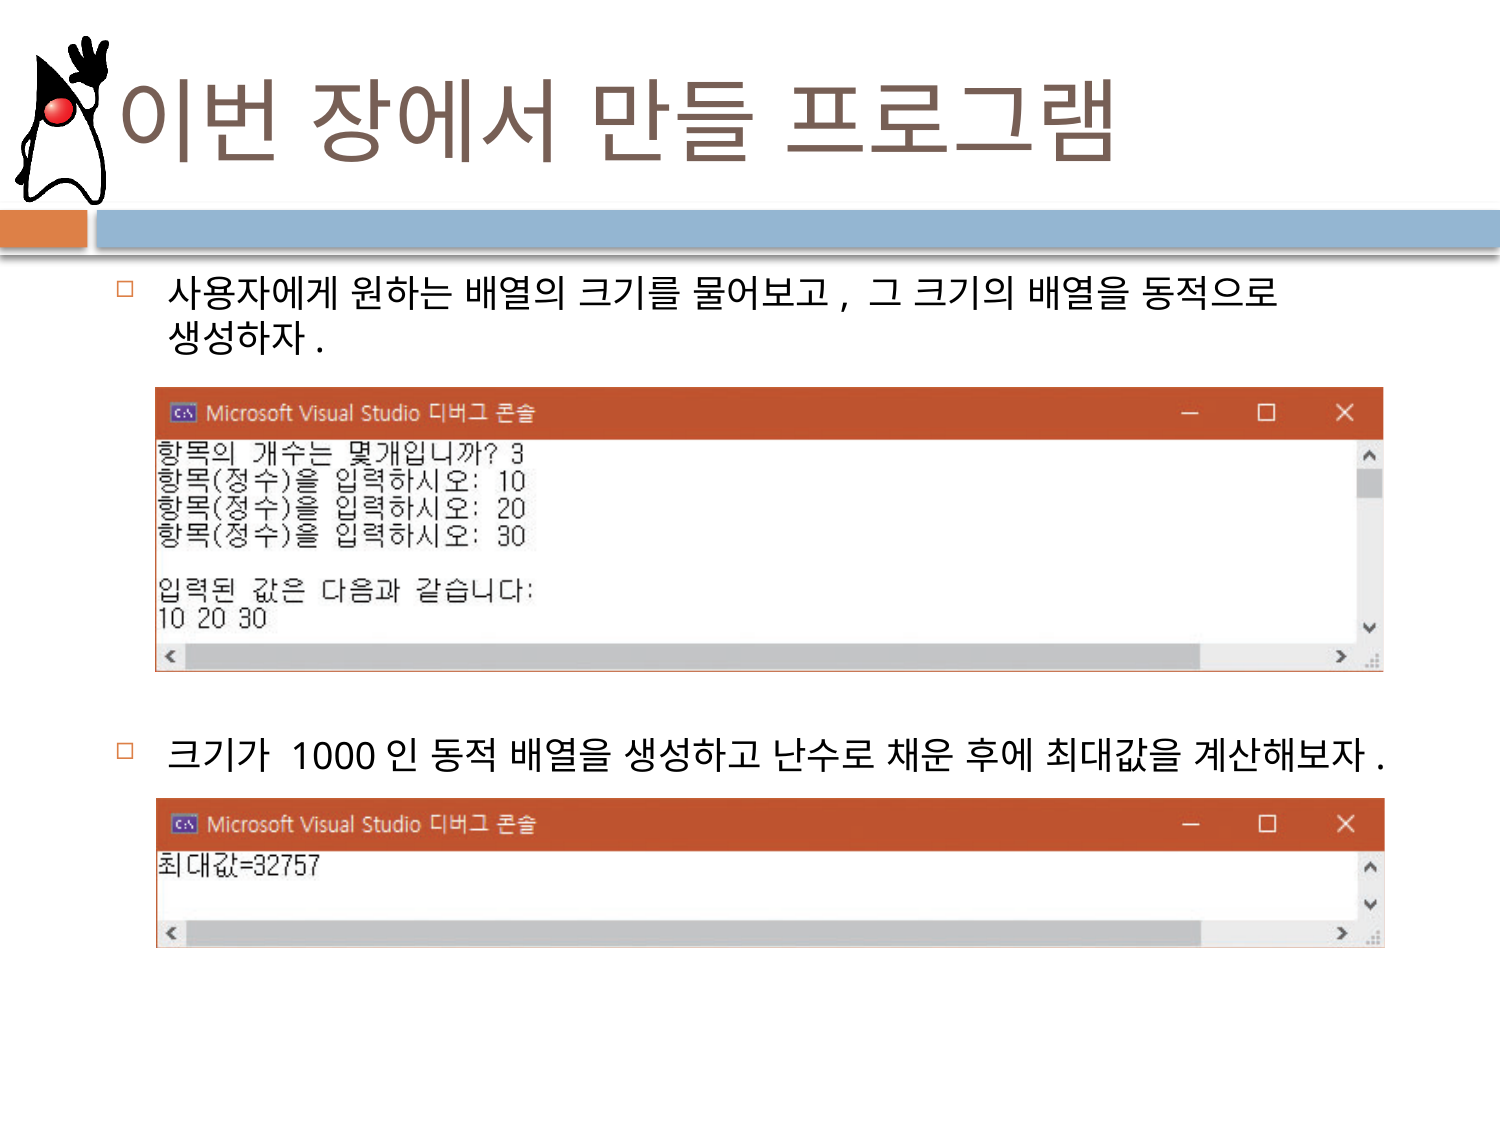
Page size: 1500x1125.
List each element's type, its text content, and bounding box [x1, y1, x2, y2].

list 사용자에게 원하는 배열의 크기를 물어보고, 그 크기의 배열을 동적으로 생성하자. 크기가 1000인 동적 배열을 생성하고 난수로 채운 후에 최대값을 계산해보자. [100, 262, 1438, 1000]
title 이번 장에서 만들 프로그램 [100, 37, 1438, 200]
picture [154, 387, 1384, 672]
picture [15, 36, 109, 205]
picture [155, 798, 1385, 948]
